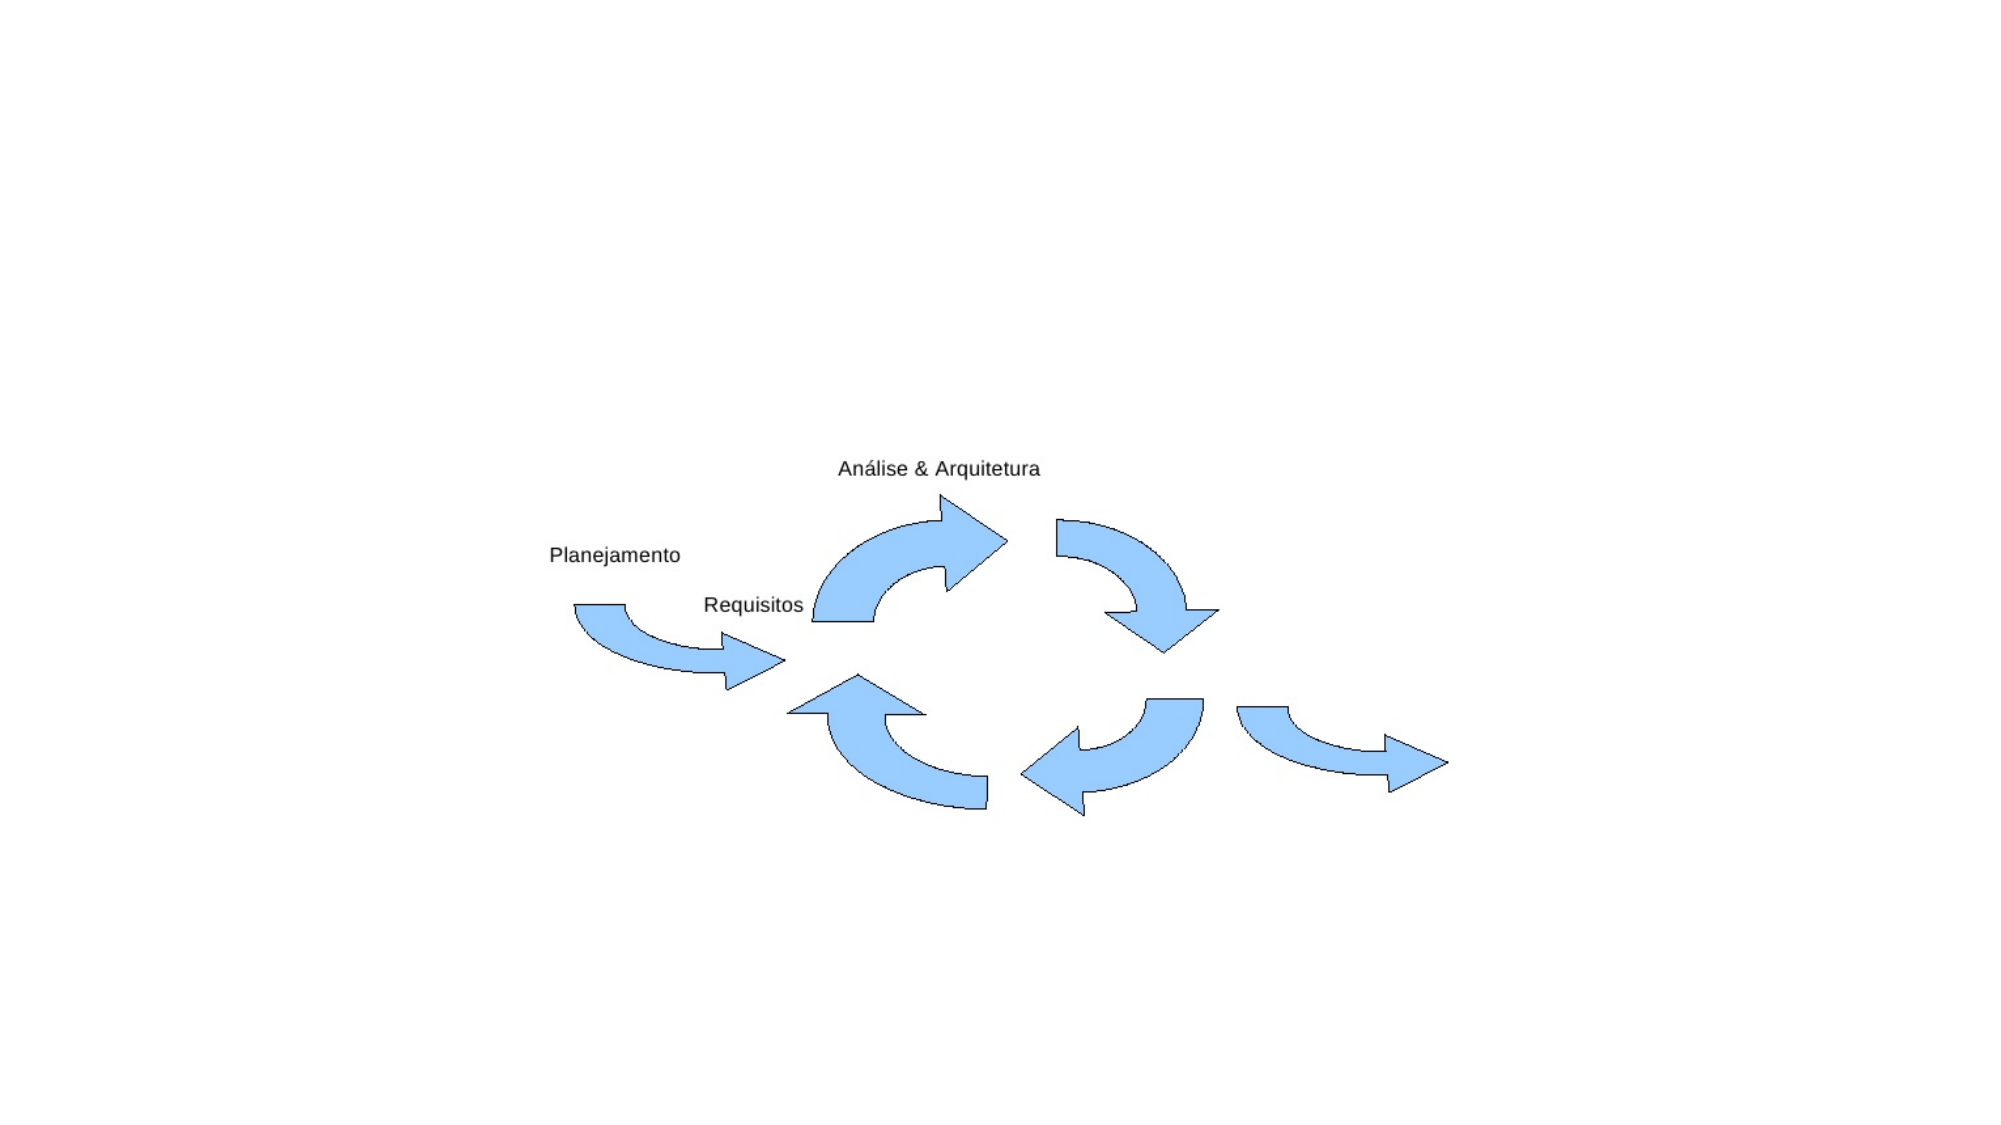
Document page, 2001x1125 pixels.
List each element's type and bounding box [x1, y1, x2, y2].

list [524, 299, 1476, 1014]
